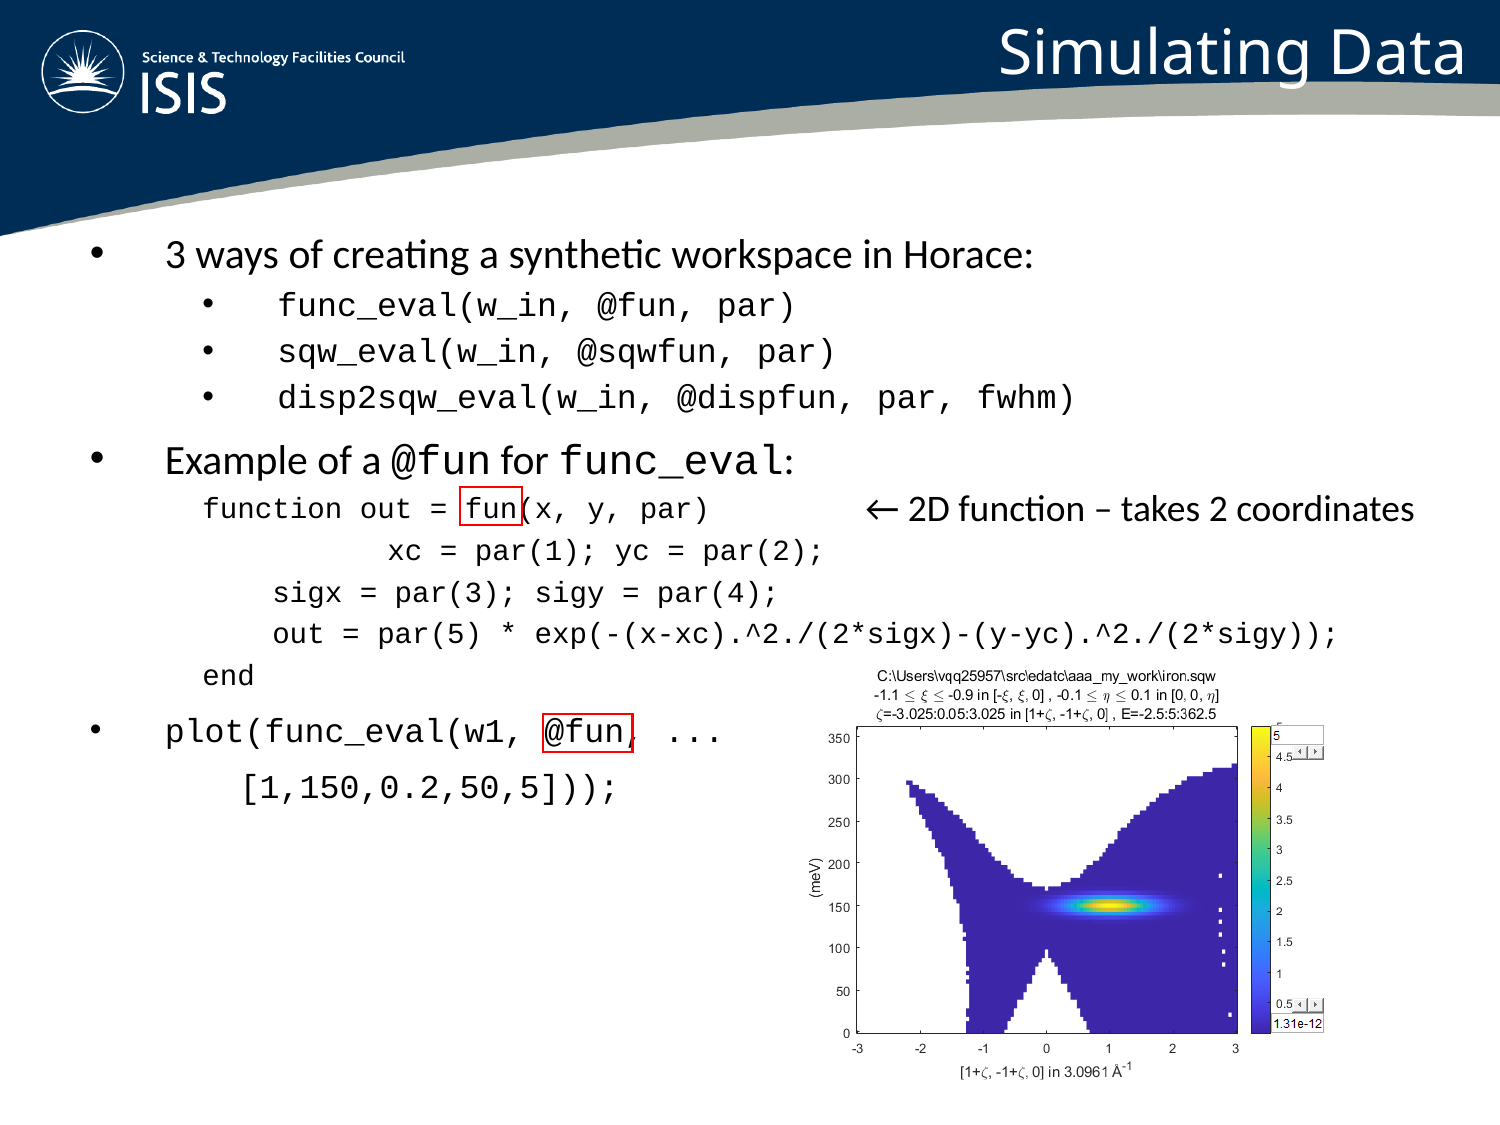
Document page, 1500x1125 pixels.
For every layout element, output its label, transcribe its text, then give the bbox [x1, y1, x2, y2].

list 3 ways of creating a synthetic workspace in Horace: func_eval(w_in, @fun, par) sqw_eval(w_in, @sqwfun, par) disp2sqw_eval(w_in, @dispfun, par, fwhm) Example of a @fun for func_eval: function out = fun(x, y, par) xc = par(1); yc = par(2); sigx = par(3); sigy = par(4); out = par(5) * exp(-(x-xc).^2./(2*sigx)-(y-yc).^2./(2*sigy)); end plot(func_eval(w1, @fun, ... [1,150,0.2,50,5])); [75, 219, 1425, 1080]
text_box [459, 486, 633, 753]
text_box ← 2D function – takes 2 coordinates [850, 476, 1431, 537]
picture [0, 0, 1500, 302]
text_box Simulating Data [442, 3, 1483, 96]
picture [791, 665, 1344, 1080]
